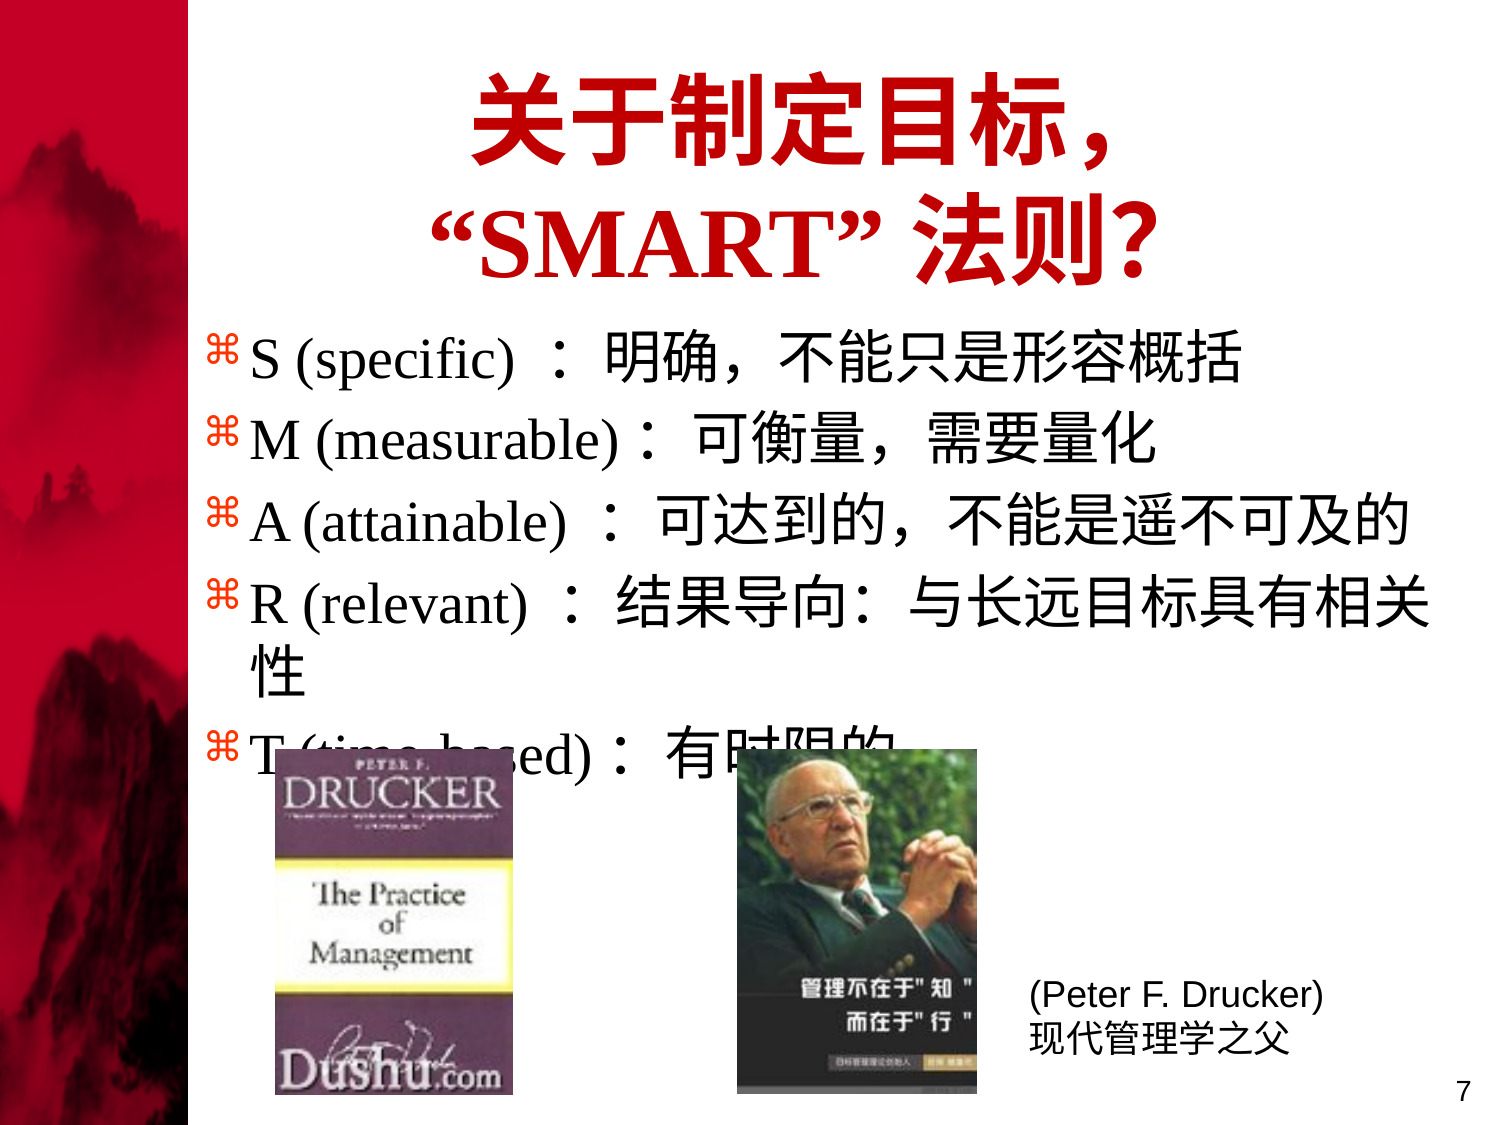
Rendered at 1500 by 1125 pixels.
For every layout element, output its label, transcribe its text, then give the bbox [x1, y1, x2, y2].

text_box S (specific) ：明确，不能只是形容概括 M (measurable)：可衡量，需要量化 A (attainable) ：可达到的，不能是遥不可及的 R (relevant) ：结果导向：与长远目标具有相关性 T (time-based)：有时限的 [112, 312, 1500, 1055]
picture [274, 749, 513, 1095]
text_box (Peter F. Drucker) 现代管理学之父 [1014, 962, 1351, 1068]
text_box 关于制定目标， “SMART”法则？ [262, 50, 1375, 300]
text_box 7 [1136, 1065, 1487, 1125]
picture [0, 0, 188, 1125]
picture [737, 749, 977, 1094]
